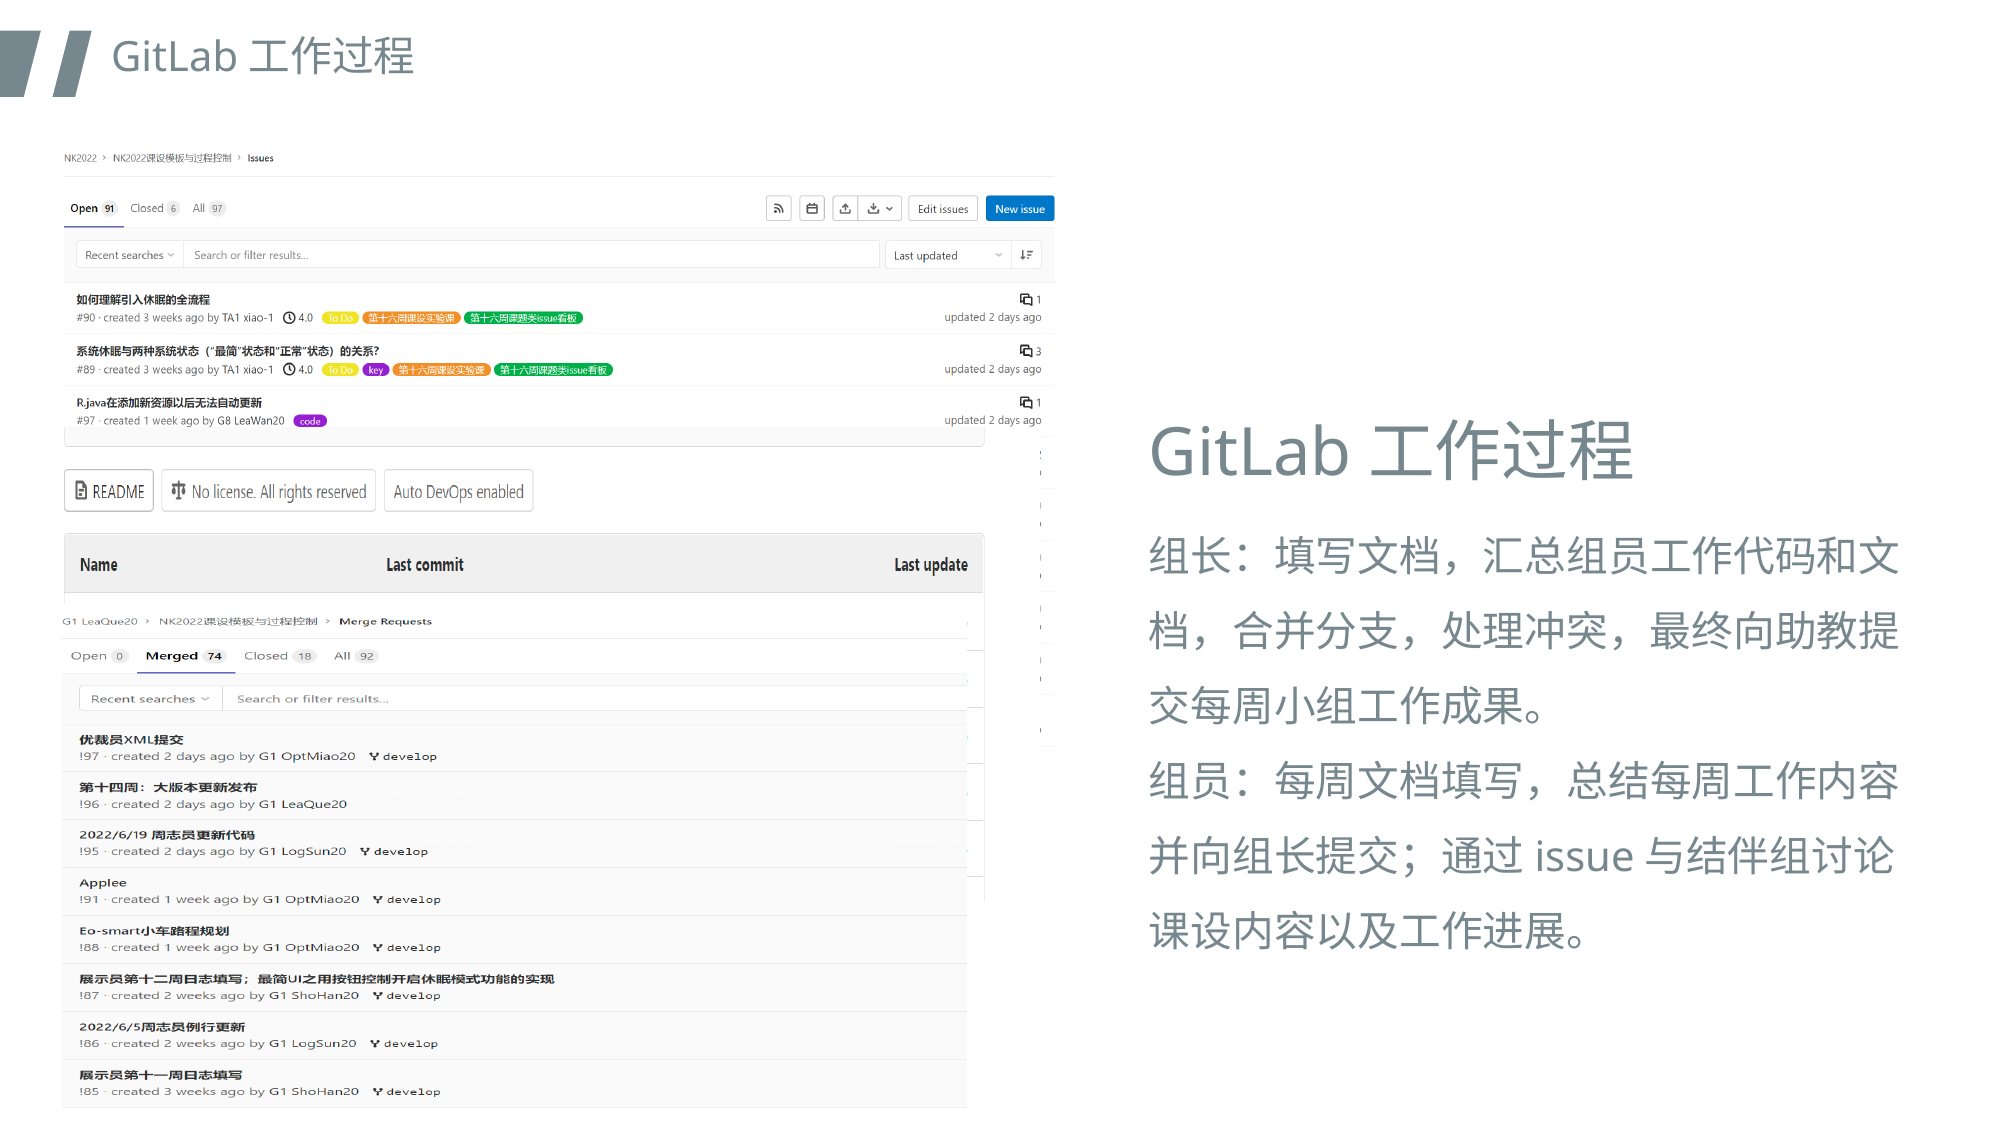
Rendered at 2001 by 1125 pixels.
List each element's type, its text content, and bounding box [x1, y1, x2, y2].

picture [0, 150, 1088, 1108]
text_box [0, 27, 92, 97]
text_box 组长：填写文档，汇总组员工作代码和文档，合并分支，处理冲突，最终向助教提交每周小组工作成果。 组员：每周文档填写，总结每周工作内容并向组长提交；通过issue与结伴组讨论课设内容以及工作进展。 [1134, 497, 1952, 962]
text_box GitLab工作过程 [1134, 393, 1689, 497]
text_box GitLab工作过程 [96, 17, 478, 88]
